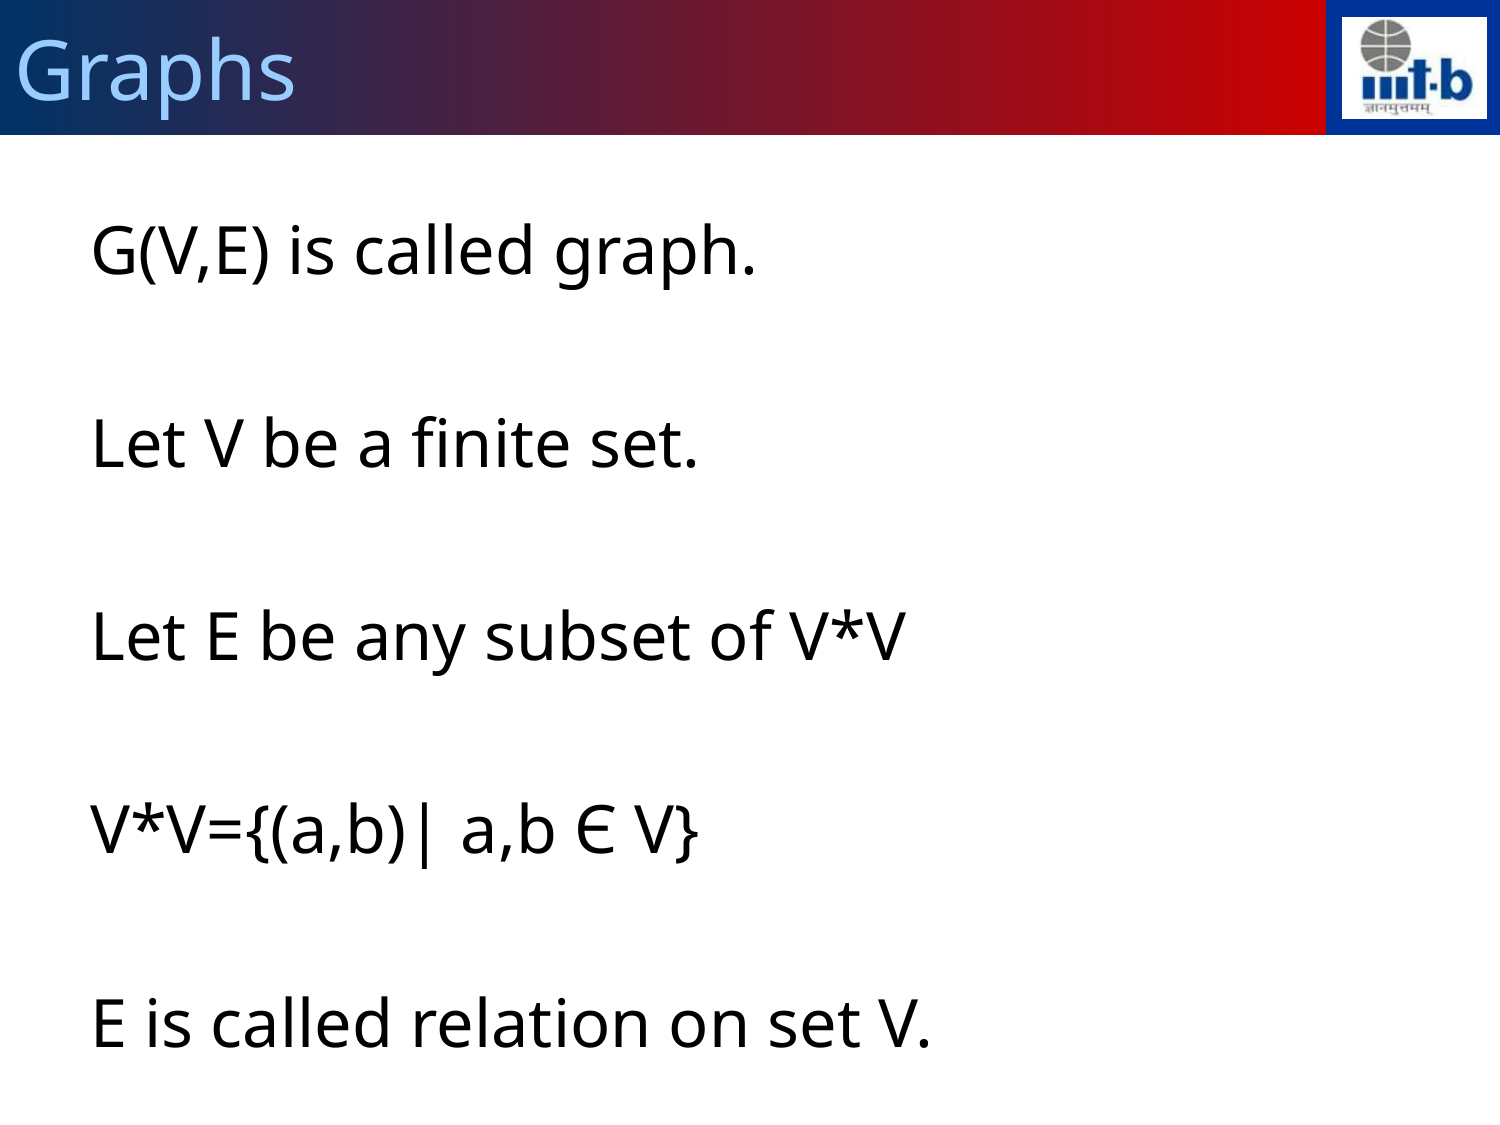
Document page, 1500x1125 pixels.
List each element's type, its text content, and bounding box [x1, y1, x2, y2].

picture [1342, 17, 1487, 119]
list G(V,E) is called graph. Let V be a finite set. Let E be any subset of V*V V*V={(a,b)| a,b Є V} E is called relation on set V. [74, 199, 1426, 1006]
title Graphs [0, 0, 1326, 136]
